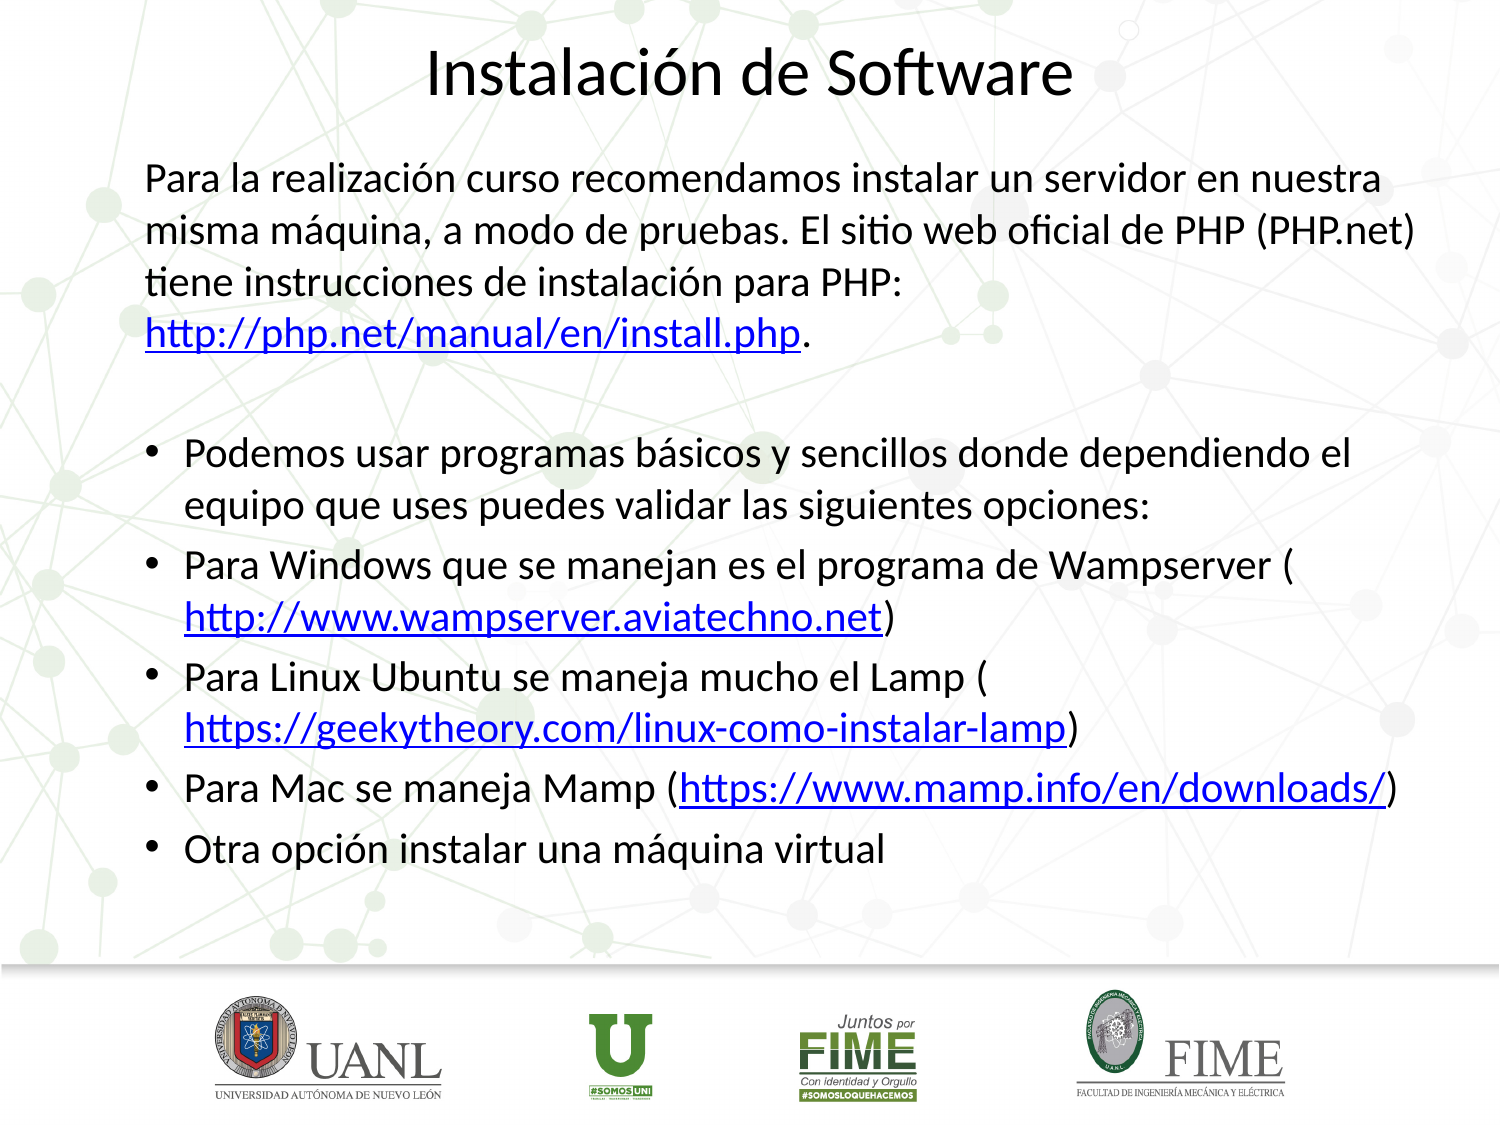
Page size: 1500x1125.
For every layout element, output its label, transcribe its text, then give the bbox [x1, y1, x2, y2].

list Para la realización curso recomendamos instalar un servidor en nuestra misma máquina, a modo de pruebas. El sitio web oficial de PHP (PHP.net) tiene instrucciones de instalación para PHP: http://php.net/manual/en/install.php​. Podemos usar programas básicos y sencillos donde dependiendo el equipo que uses puedes validar las siguientes opciones: ​ Para Windows que se manejan es el programa de Wampserver (​http://www.wampserver.aviatechno.net) Para Linux Ubuntu se maneja mucho el Lamp ​(https://geekytheory.com/linux-como-instalar-lamp) Para Mac se maneja Mamp (https://www.mamp.info/en/downloads/) Otra opción instalar una máquina virtual [129, 142, 1480, 886]
title Instalación de Software [75, 19, 1425, 208]
picture [0, 0, 1500, 1125]
